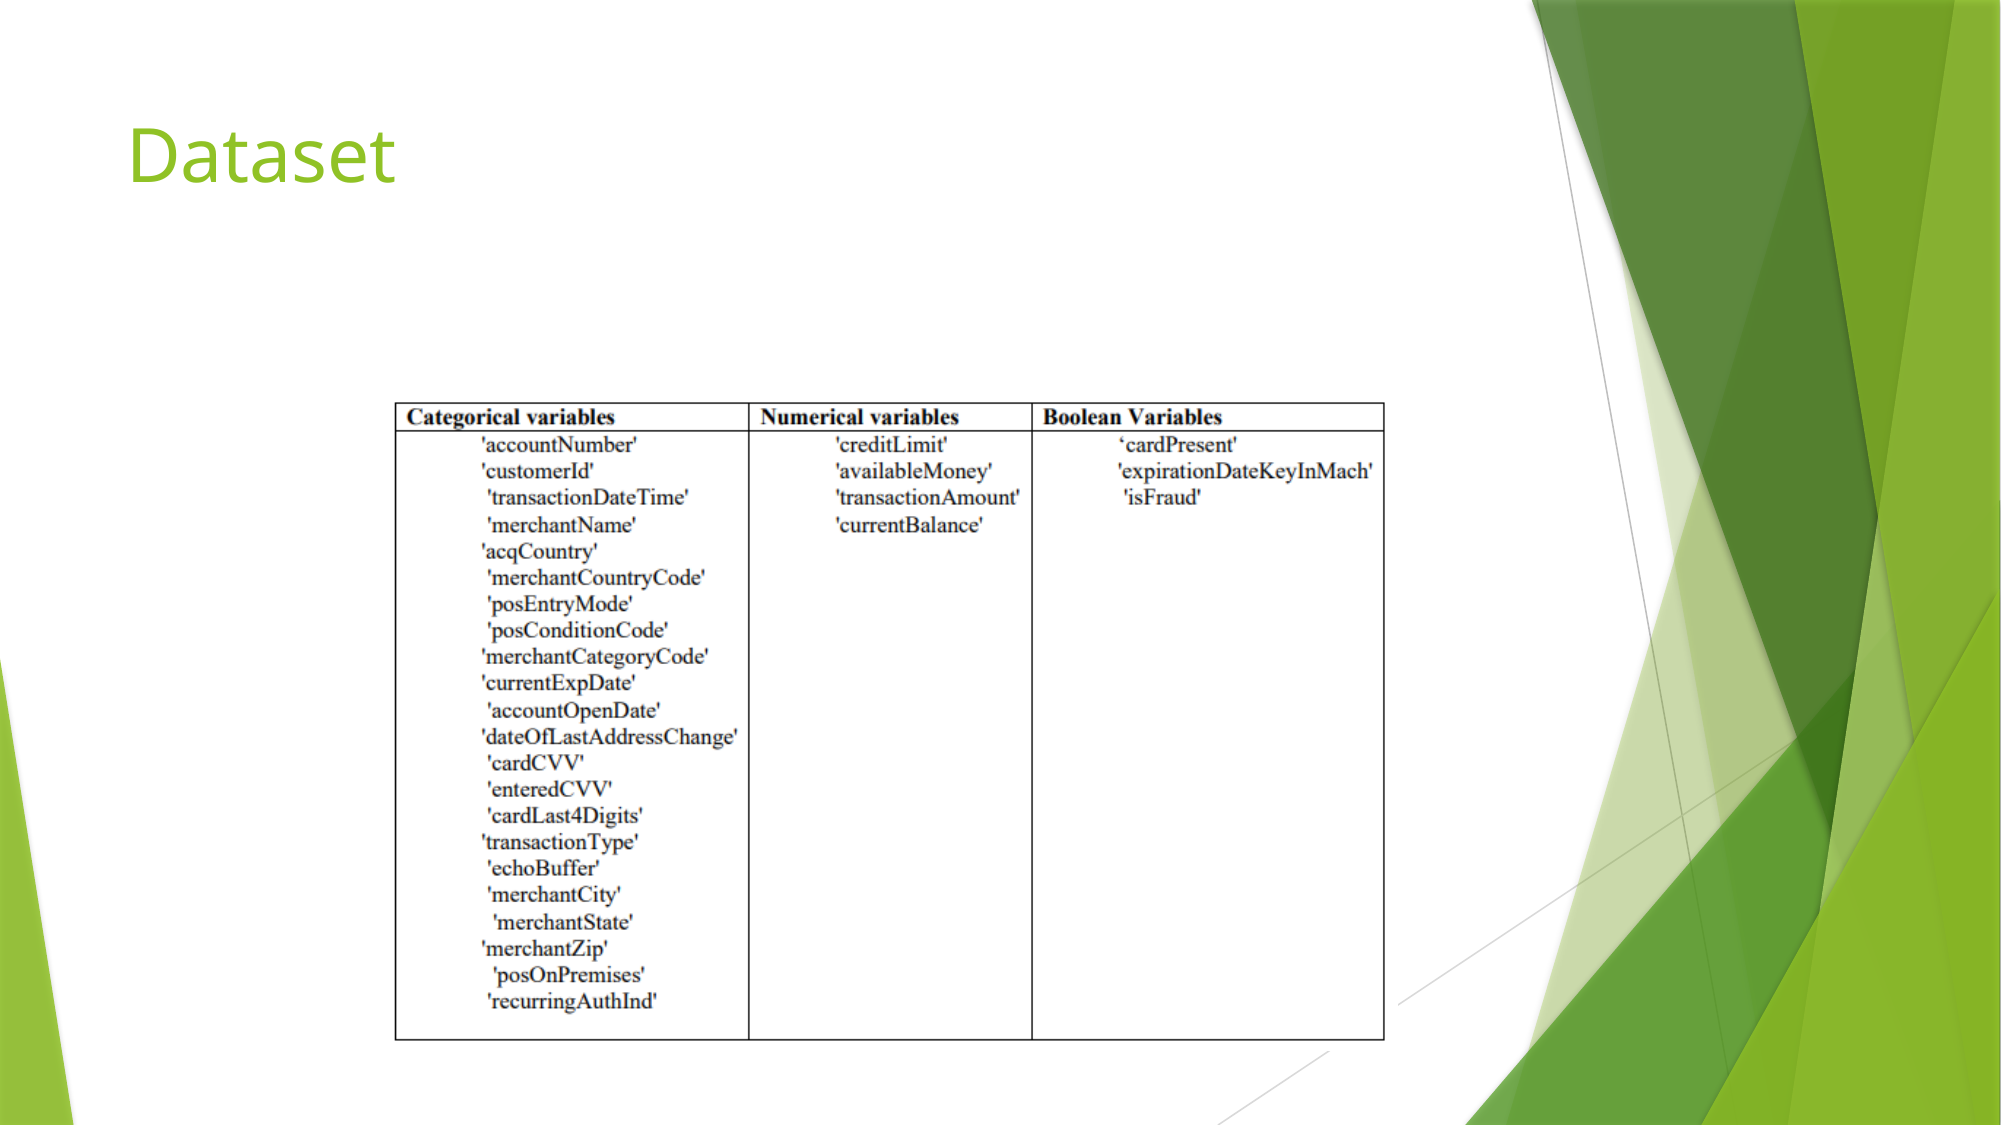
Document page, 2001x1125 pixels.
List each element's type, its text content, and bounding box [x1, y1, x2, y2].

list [379, 388, 1399, 1052]
title Dataset [111, 99, 1522, 317]
